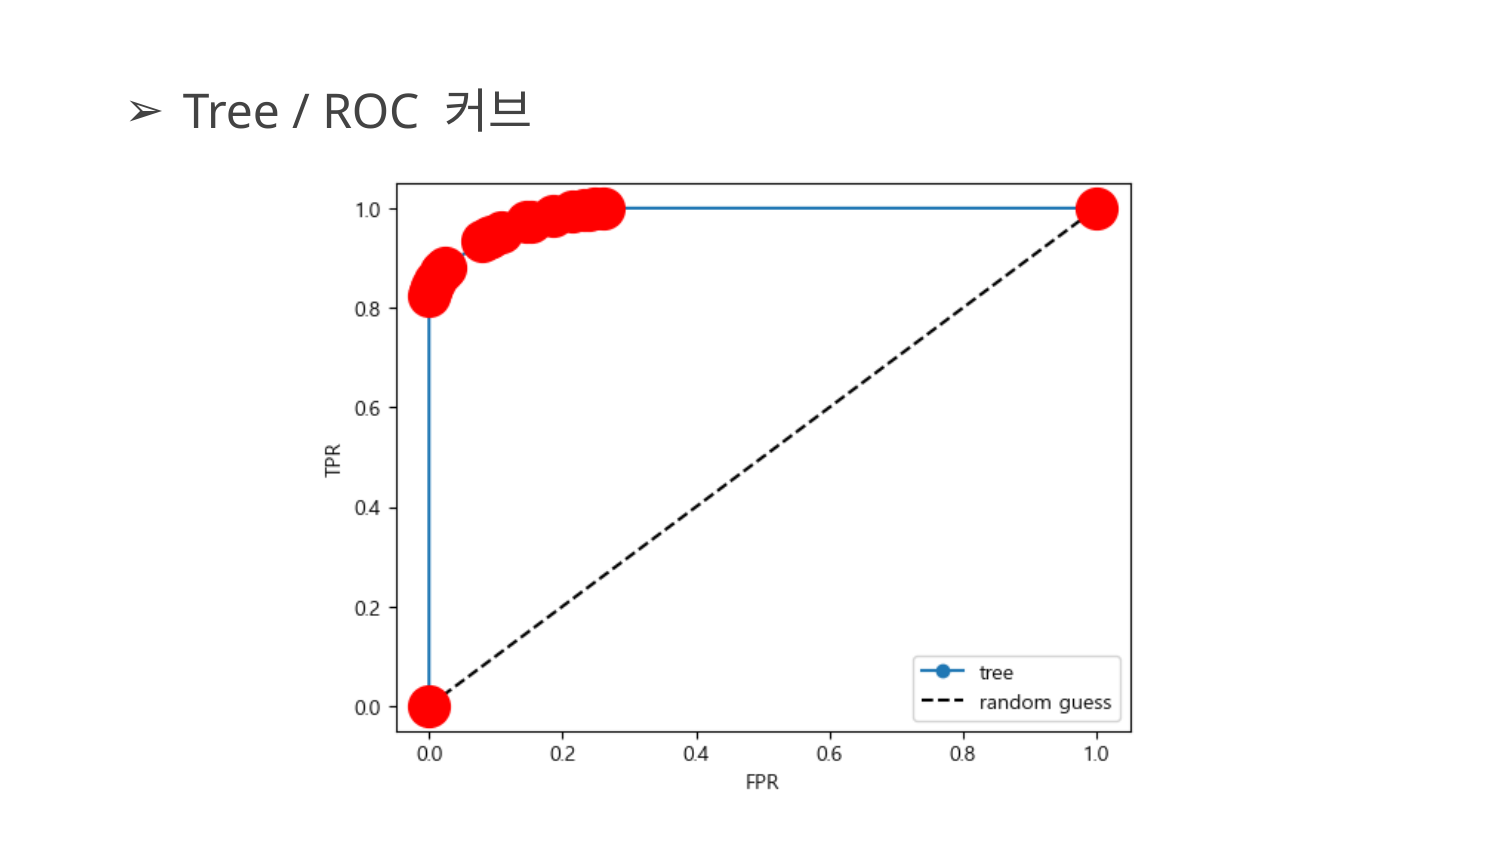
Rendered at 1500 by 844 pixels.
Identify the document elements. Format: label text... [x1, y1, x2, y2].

picture [312, 170, 1144, 807]
title Tree / ROC 커브 [98, 58, 930, 158]
